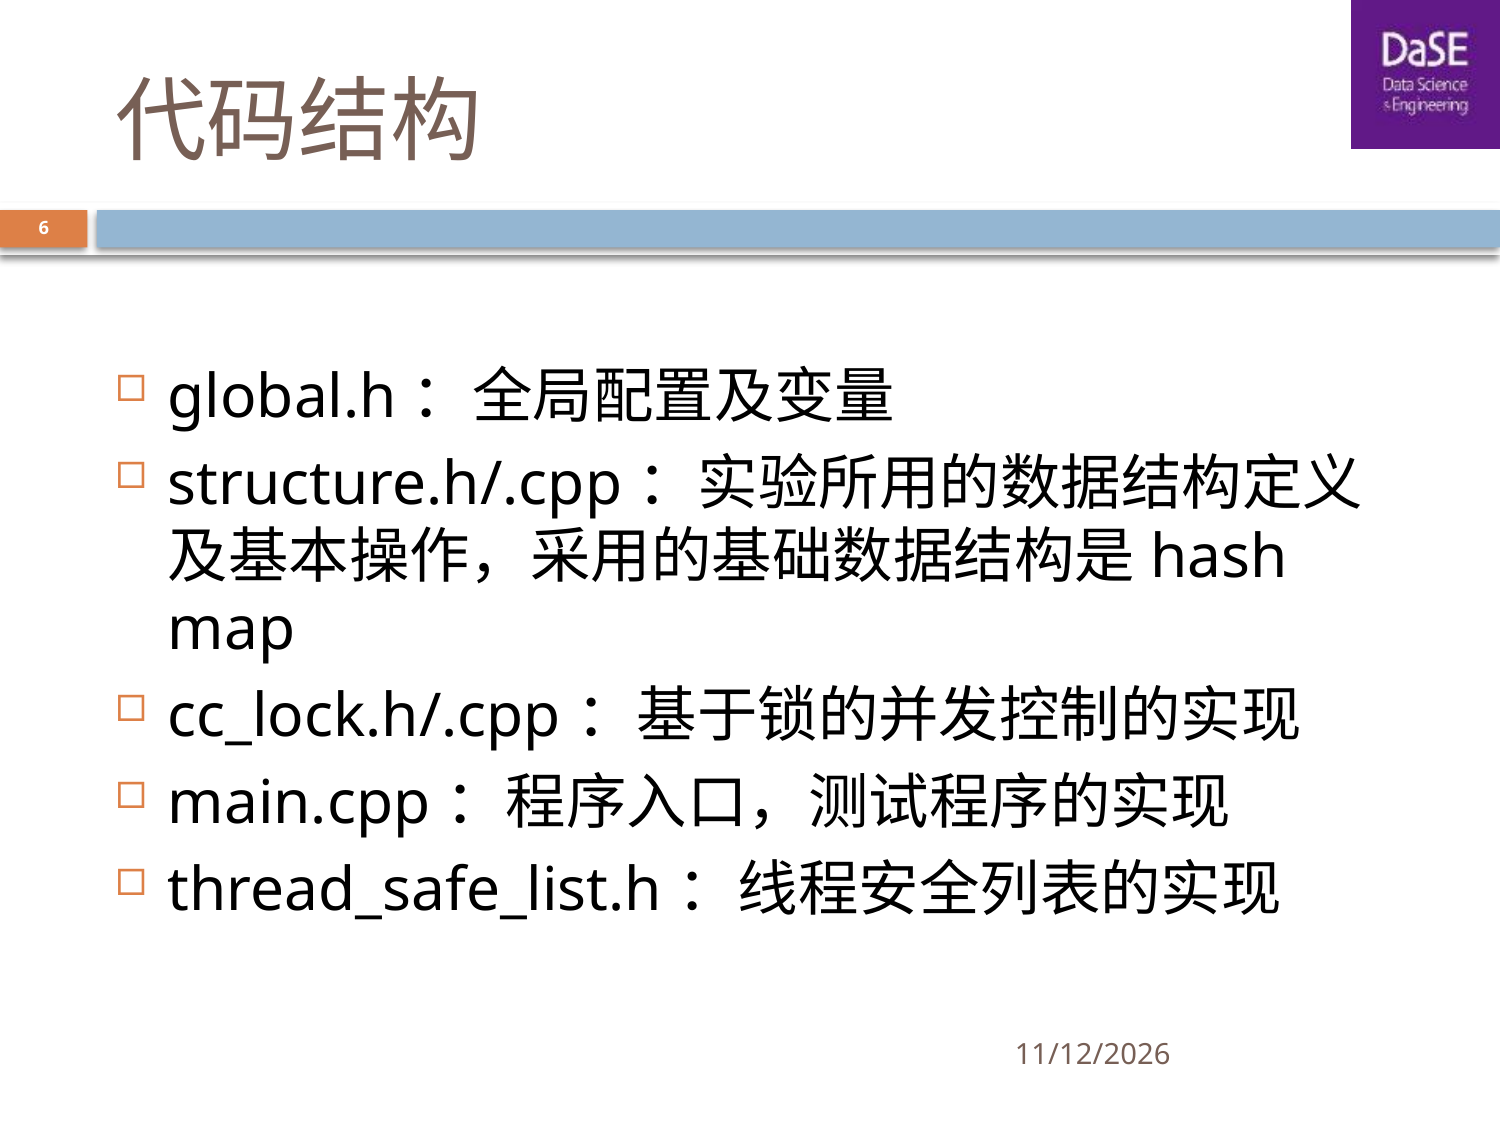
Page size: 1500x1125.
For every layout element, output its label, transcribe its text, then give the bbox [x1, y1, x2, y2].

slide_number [999, 1025, 1438, 1085]
list global.h：全局配置及变量 structure.h/.cpp：实验所用的数据结构定义及基本操作，采用的基础数据结构是hash map cc_lock.h/.cpp：基于锁的并发控制的实现 main.cpp：程序入口，测试程序的实现 thread_safe_list.h：线程安全列表的实现 [100, 262, 1438, 1000]
picture [1351, 0, 1500, 149]
title 代码结构 [100, 35, 1438, 198]
slide_number 6 [0, 208, 88, 249]
